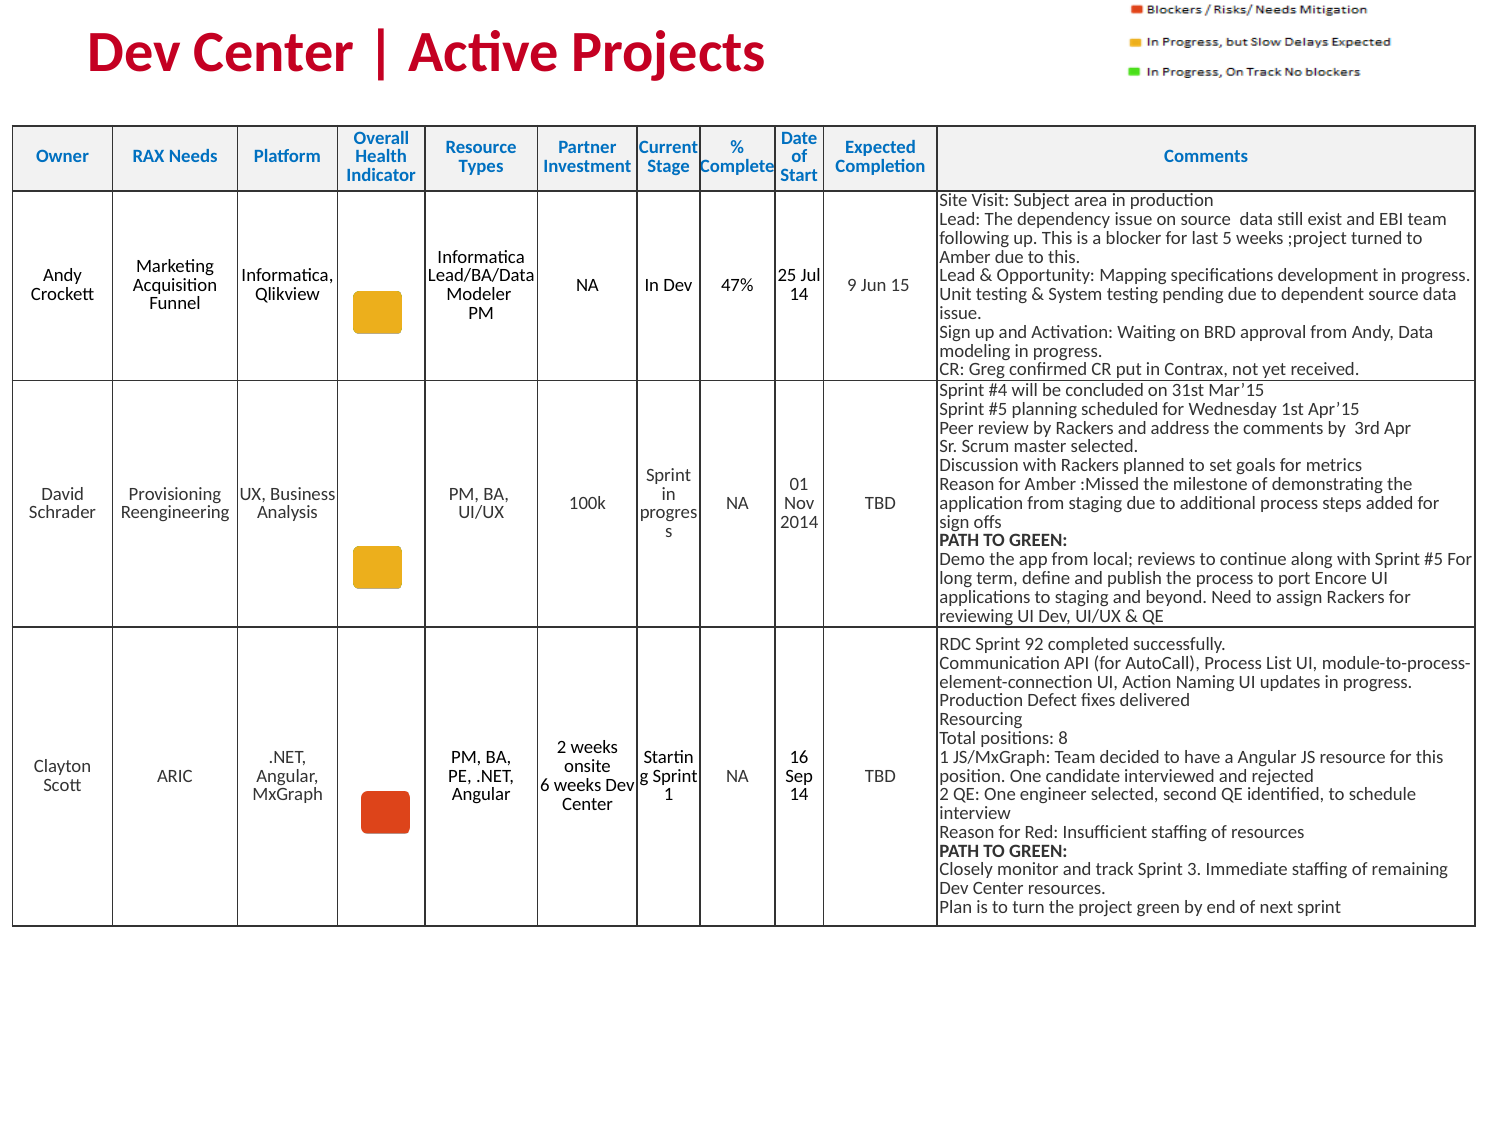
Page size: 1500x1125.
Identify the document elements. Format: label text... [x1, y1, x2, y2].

table_cell 100k [538, 381, 636, 626]
table_cell 47% [701, 192, 774, 380]
table_cell [338, 628, 424, 760]
table_header Expected Completion [824, 127, 936, 190]
table_cell 2 weeks onsite 6 weeks Dev Center [538, 628, 636, 925]
table_header Date of Start [776, 127, 823, 190]
table_header Partner Investment [538, 127, 636, 190]
table_cell Site Visit: Subject area in production Lead: The dependency issue on source data still exist and EBI team following up. This is a blocker for last 5 weeks ;project turned to Amber due to this. Lead & Opportunity: Mapping specifications development in progress. Unit testing & System testing pending due to dependent source data issue. Sign up and Activation: Waiting on BRD approval from Andy, Data modeling in progress. CR: Greg confirmed CR put in Contrax, not yet received. [938, 192, 1474, 380]
table_cell 16 Sep 14 [776, 628, 823, 925]
table_header Current Stage [638, 127, 699, 190]
table_cell [338, 621, 424, 626]
table_header Owner [13, 127, 112, 190]
table_cell Andy Crockett [13, 192, 112, 380]
table_cell Marketing Acquisition Funnel [113, 192, 237, 380]
picture [329, 262, 426, 358]
table_cell NA [701, 628, 774, 925]
table_cell Starting Sprint 1 [638, 628, 699, 925]
table_header % Complete [701, 127, 774, 190]
table_cell RDC Sprint 92 completed successfully. Communication API (for AutoCall), Process List UI, module-to-process-element-connection UI, Action Naming UI updates in progress. Production Defect fixes delivered Resourcing Total positions: 8 1 JS/MxGraph: Team decided to have a Angular JS resource for this position. One candidate interviewed and rejected 2 QE: One engineer selected, second QE identified, to schedule interview Reason for Red: Insufficient staffing of resources PATH TO GREEN: Closely monitor and track Sprint 3. Immediate staffing of remaining Dev Center resources. Plan is to turn the project green by end of next sprint [938, 628, 1474, 925]
table_cell Clayton Scott [13, 628, 112, 925]
table_cell Sprint in progress [638, 381, 699, 626]
table_cell 25 Jul 14 [776, 192, 823, 380]
picture [329, 516, 426, 613]
table_cell TBD [824, 381, 936, 626]
table_cell [338, 366, 424, 380]
table_cell [338, 381, 424, 516]
table_cell ARIC [113, 628, 237, 925]
picture [337, 762, 433, 858]
table_header Overall Health Indicator [338, 127, 424, 190]
title Dev Center | Active Projects [87, 3, 1108, 84]
table_cell In Dev [638, 192, 699, 380]
table_cell NA [538, 192, 636, 380]
table_cell 01 Nov 2014 [776, 381, 823, 626]
table_cell PM, BA, UI/UX [426, 381, 537, 626]
table_cell .NET, Angular, MxGraph [238, 628, 337, 925]
table_cell Informatica Lead/BA/Data Modeler PM [426, 192, 537, 380]
table_cell Informatica, Qlikview [238, 192, 337, 380]
table_header Comments [938, 127, 1474, 190]
table_header Resource Types [426, 127, 537, 190]
table_cell UX, Business Analysis [238, 381, 337, 626]
picture [1112, 0, 1409, 88]
table_cell PM, BA, PE, .NET, Angular [426, 628, 537, 925]
table_cell 9 Jun 15 [824, 192, 936, 380]
table_cell NA [701, 381, 774, 626]
table_cell Sprint #4 will be concluded on 31st Mar’15 Sprint #5 planning scheduled for Wednesday 1st Apr’15 Peer review by Rackers and address the comments by 3rd Apr Sr. Scrum master selected. Discussion with Rackers planned to set goals for metrics Reason for Amber :Missed the milestone of demonstrating the application from staging due to additional process steps added for sign offs PATH TO GREEN: Demo the app from local; reviews to continue along with Sprint #5 For long term, define and publish the process to port Encore UI applications to staging and beyond. Need to assign Rackers for reviewing UI Dev, UI/UX & QE [938, 381, 1474, 626]
table_header RAX Needs [113, 127, 237, 190]
table_cell [338, 866, 424, 925]
table_cell David Schrader [13, 381, 112, 626]
table_cell [338, 192, 424, 261]
table_header Platform [238, 127, 337, 190]
table_cell TBD [824, 628, 936, 925]
table_cell Provisioning Reengineering [113, 381, 237, 626]
